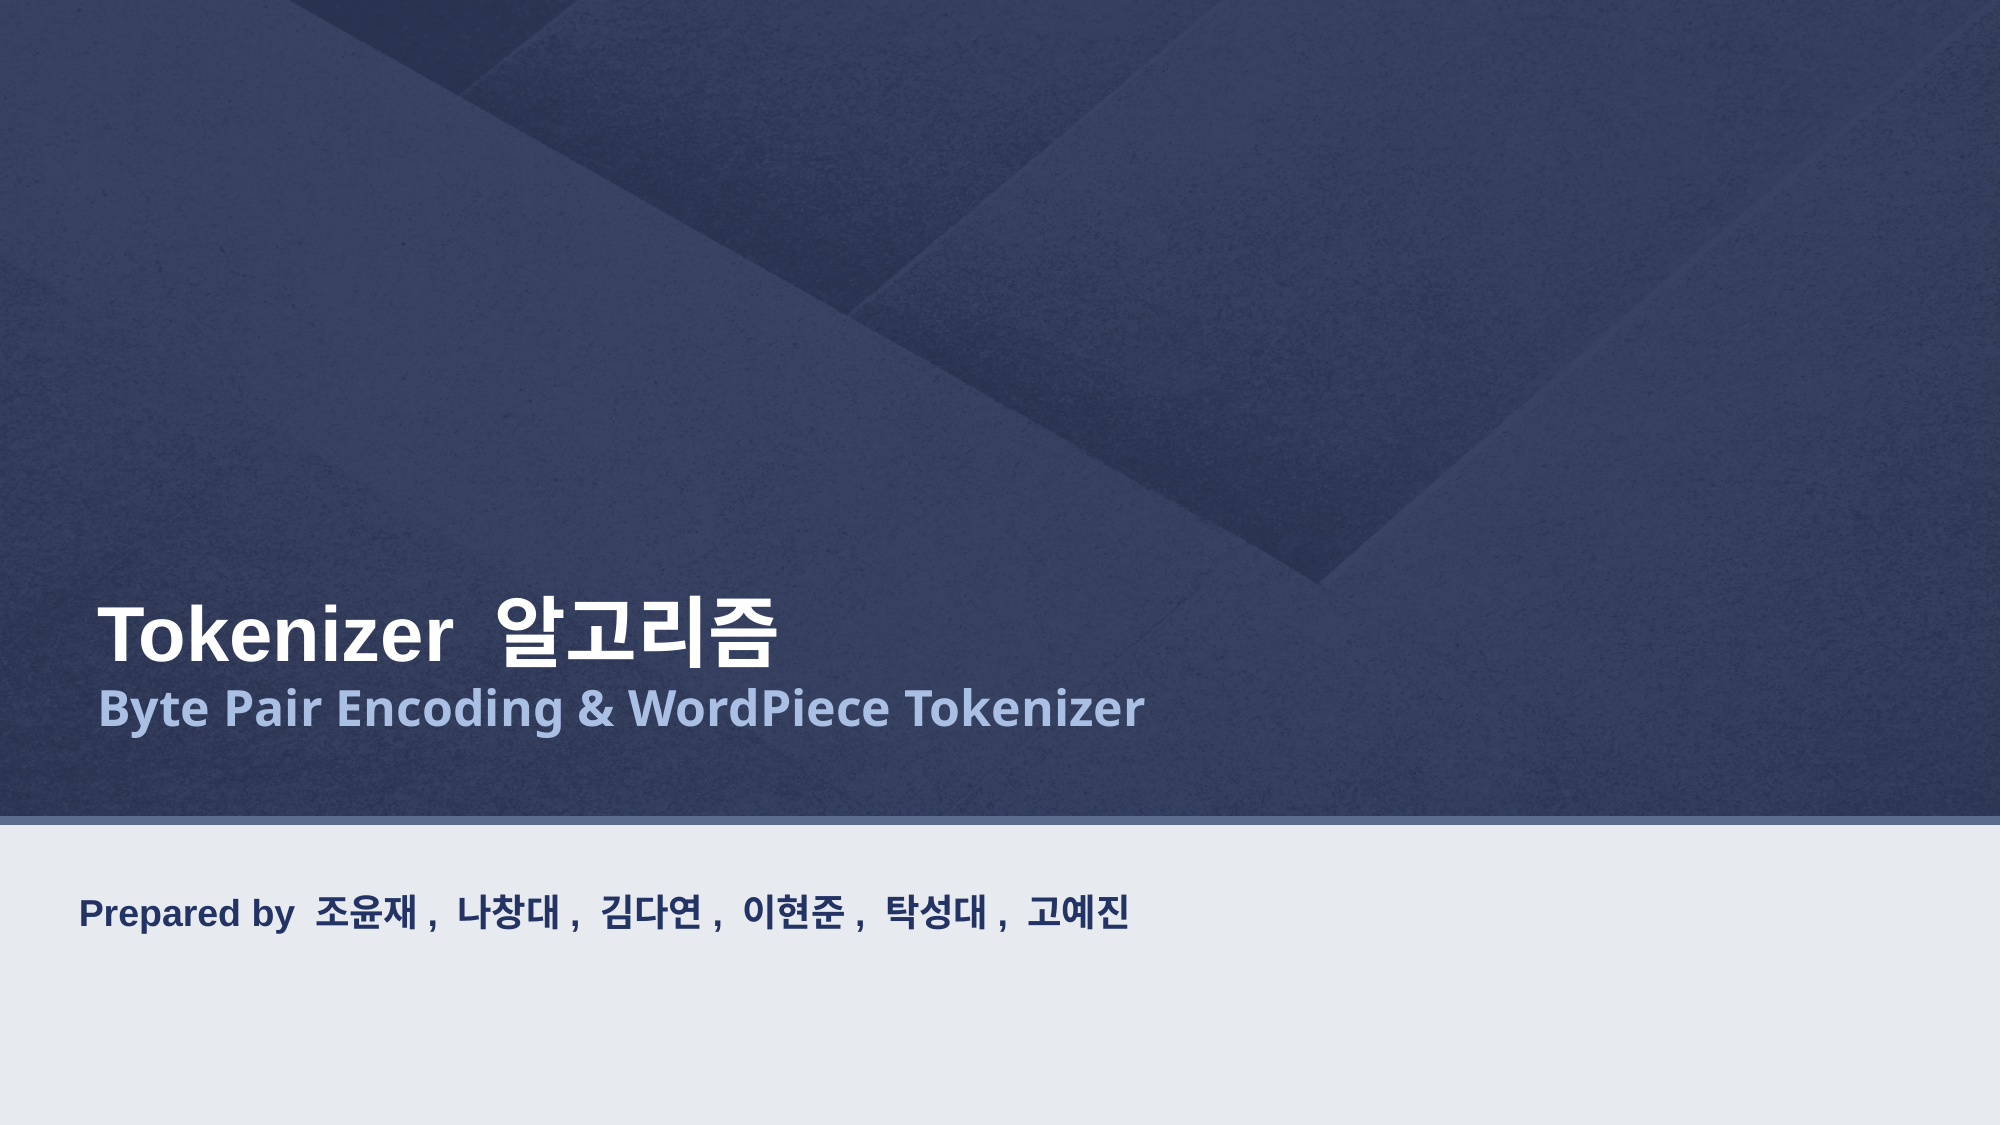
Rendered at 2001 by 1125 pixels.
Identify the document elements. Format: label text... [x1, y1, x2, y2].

subtitle Prepared by 조윤재, 나창대, 김다연, 이현준, 탁성대, 고예진 [79, 889, 1151, 959]
text_box [0, 832, 2000, 1125]
picture [0, 0, 2000, 820]
